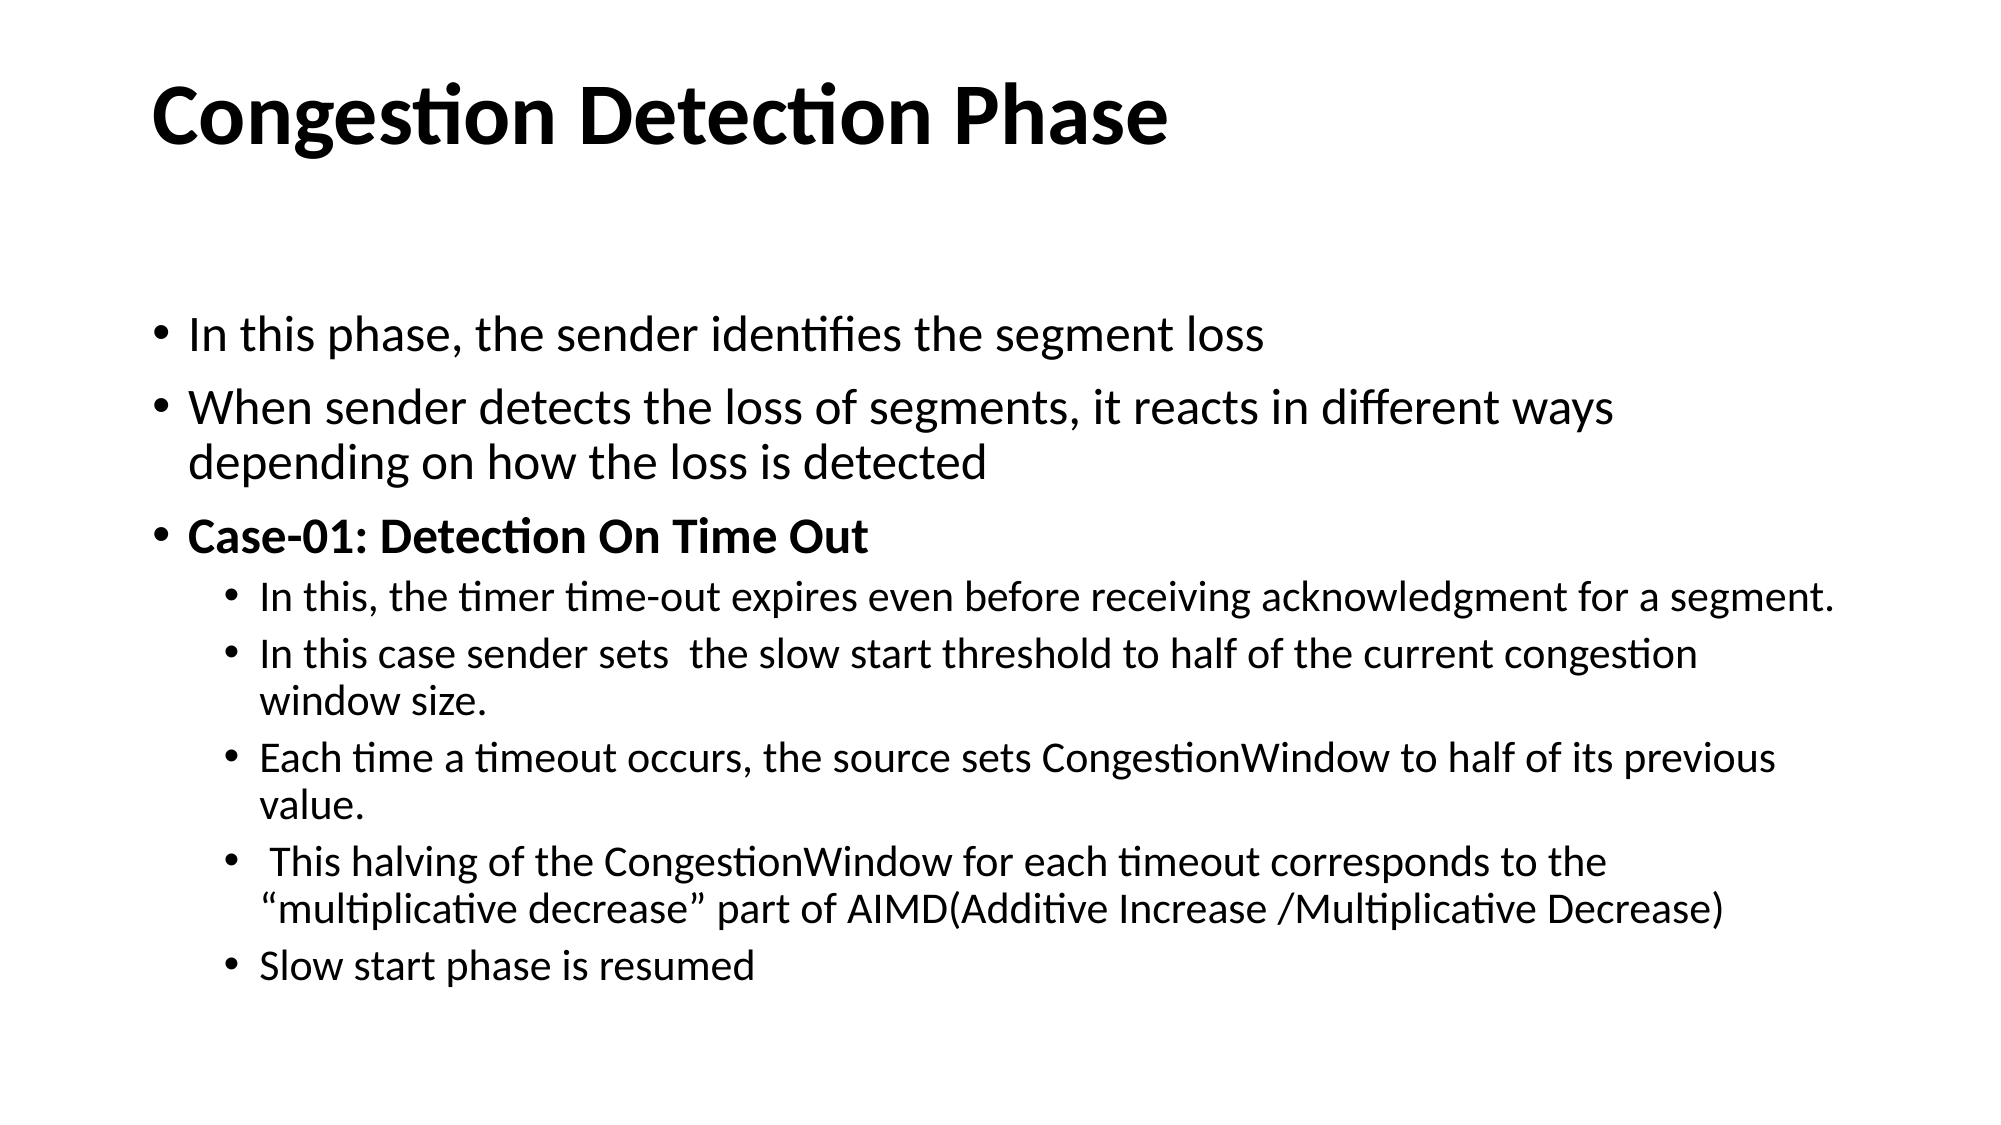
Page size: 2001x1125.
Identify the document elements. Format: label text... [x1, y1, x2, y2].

title Congestion Detection Phase [137, 59, 1863, 278]
list In this phase, the sender identifies the segment loss When sender detects the loss of segments, it reacts in different ways depending on how the loss is detected Case-01: Detection On Time Out In this, the timer time-out expires even before receiving acknowledgment for a segment. In this case sender sets the slow start threshold to half of the current congestion window size. Each time a timeout occurs, the source sets CongestionWindow to half of its previous value. This halving of the CongestionWindow for each timeout corresponds to the “multiplicative decrease” part of AIMD(Additive Increase /Multiplicative Decrease) Slow start phase is resumed [137, 299, 1863, 1014]
